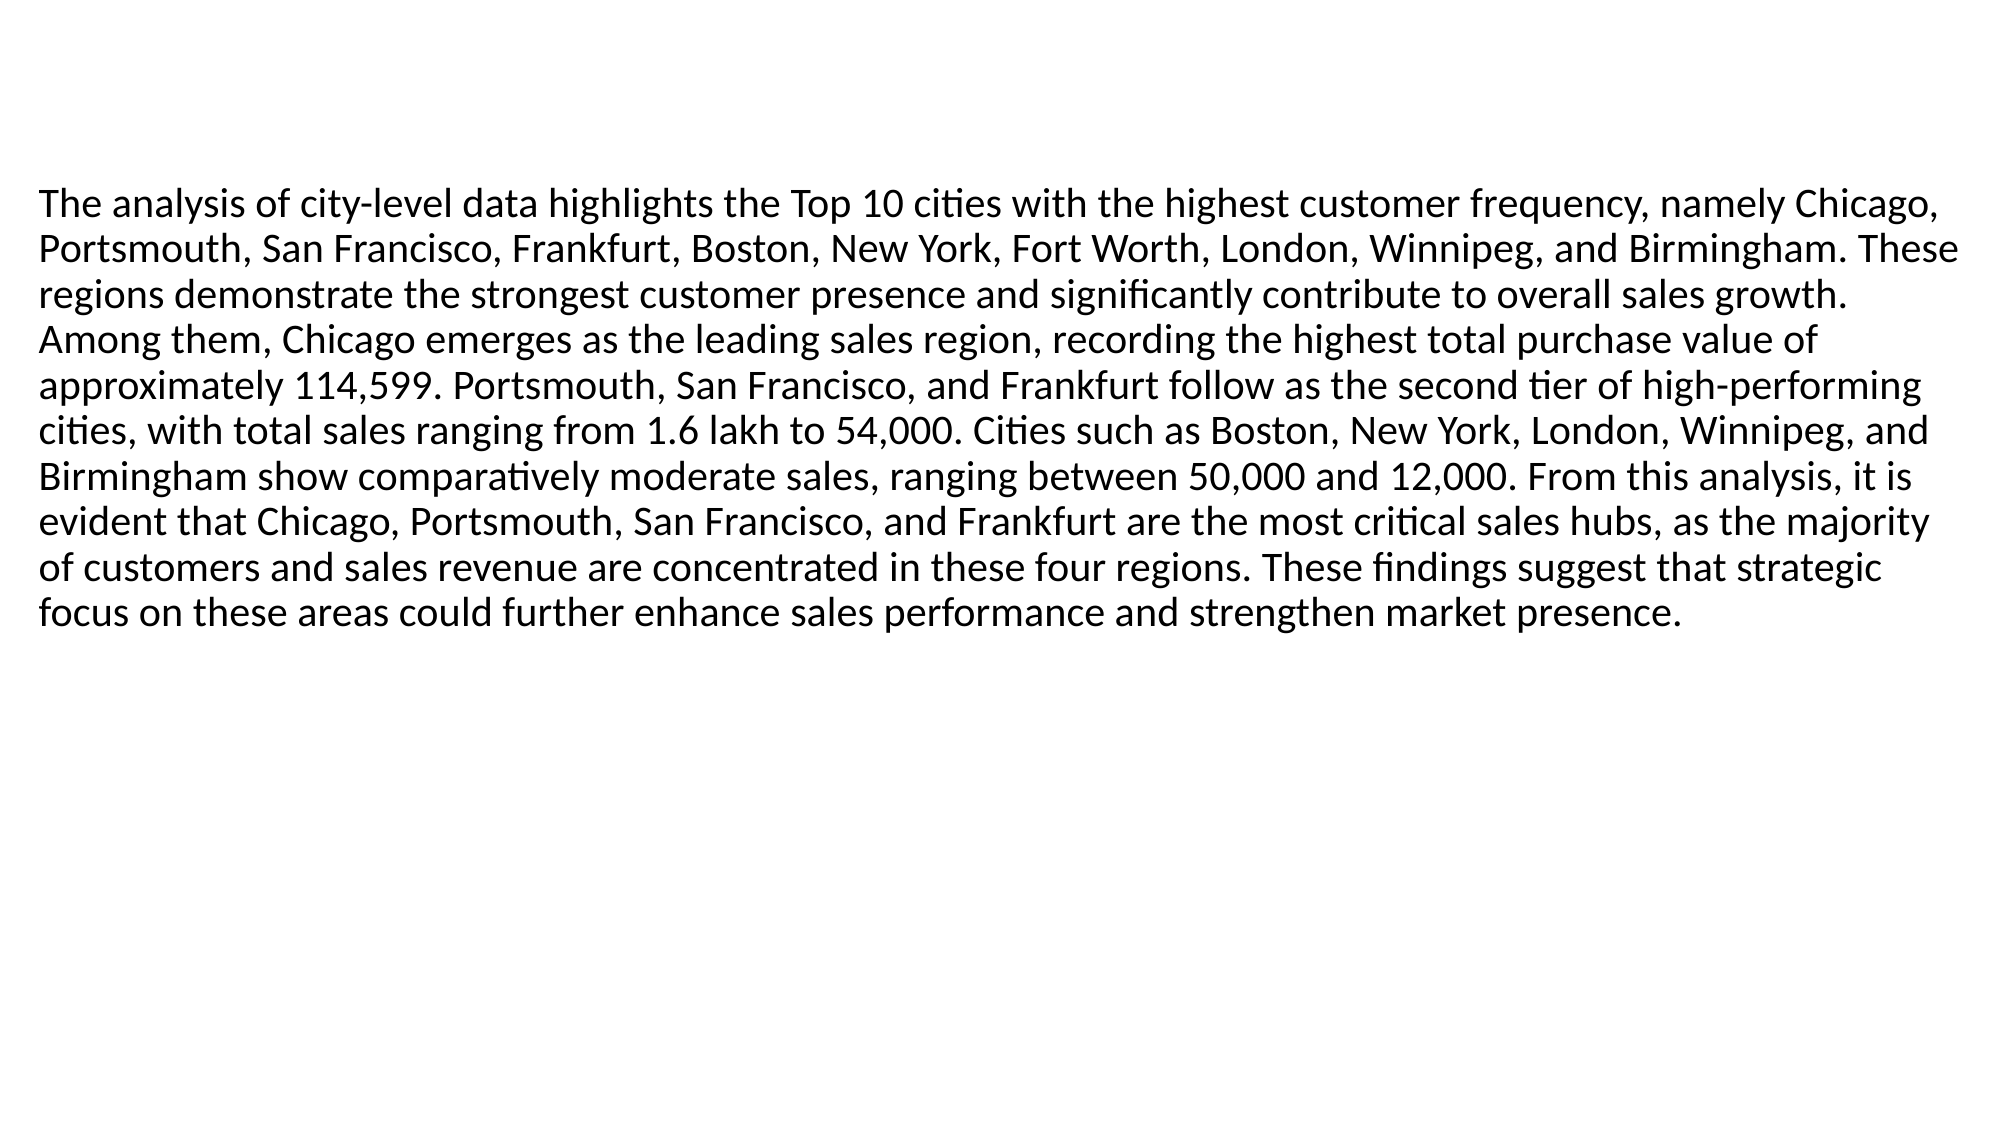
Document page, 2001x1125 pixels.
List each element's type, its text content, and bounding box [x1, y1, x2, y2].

title The analysis of city-level data highlights the Top 10 cities with the highest customer frequency, namely Chicago, Portsmouth, San Francisco, Frankfurt, Boston, New York, Fort Worth, London, Winnipeg, and Birmingham. These regions demonstrate the strongest customer presence and significantly contribute to overall sales growth. Among them, Chicago emerges as the leading sales region, recording the highest total purchase value of approximately 114,599. Portsmouth, San Francisco, and Frankfurt follow as the second tier of high-performing cities, with total sales ranging from 1.6 lakh to 54,000. Cities such as Boston, New York, London, Winnipeg, and Birmingham show comparatively moderate sales, ranging between 50,000 and 12,000. From this analysis, it is evident that Chicago, Portsmouth, San Francisco, and Frankfurt are the most critical sales hubs, as the majority of customers and sales revenue are concentrated in these four regions. These findings suggest that strategic focus on these areas could further enhance sales performance and strengthen market presence. [23, 23, 1984, 1099]
